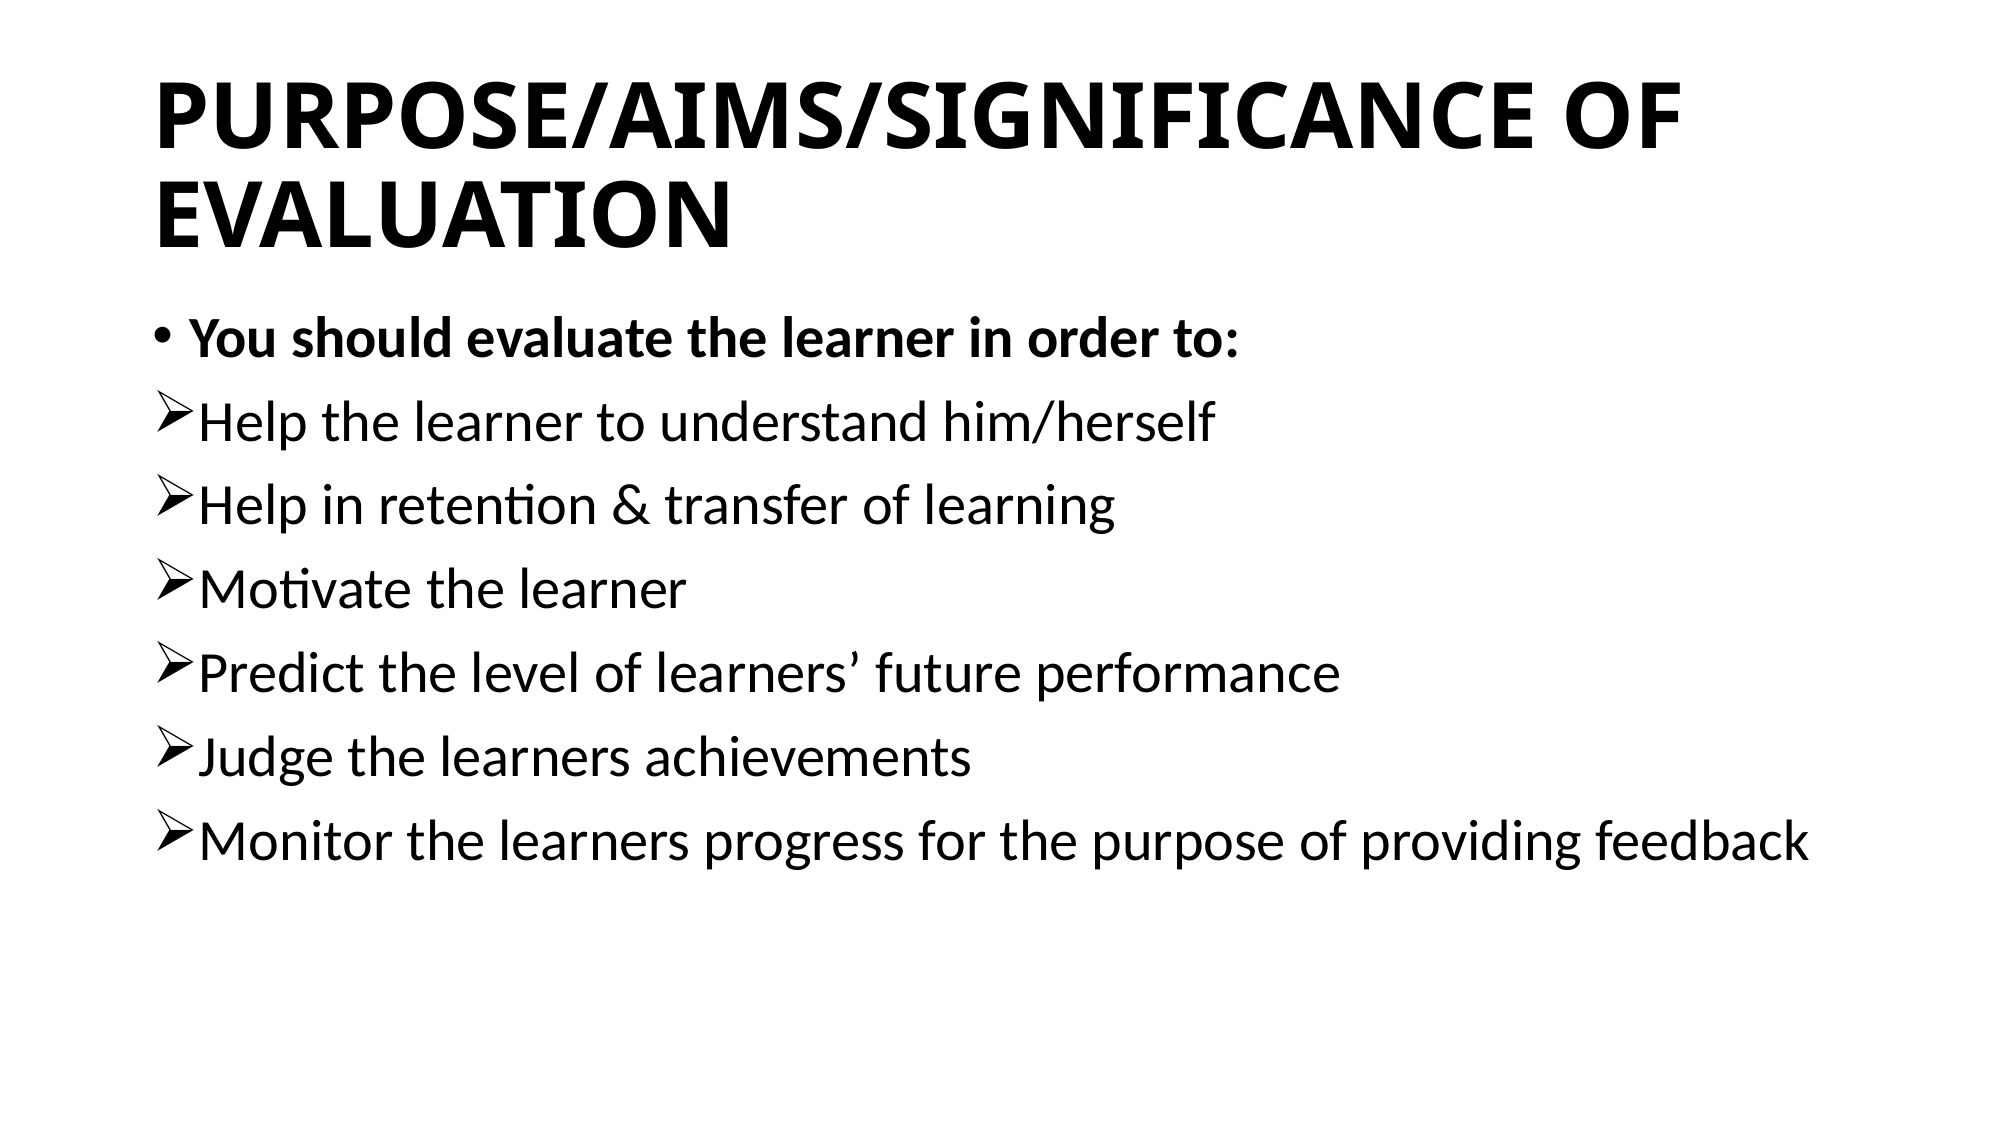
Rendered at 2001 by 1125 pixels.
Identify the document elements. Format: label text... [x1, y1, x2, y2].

list You should evaluate the learner in order to: Help the learner to understand him/herself Help in retention & transfer of learning Motivate the learner Predict the level of learners’ future performance Judge the learners achievements Monitor the learners progress for the purpose of providing feedback [137, 299, 1863, 1014]
title PURPOSE/AIMS/SIGNIFICANCE OF EVALUATION [137, 59, 1863, 278]
